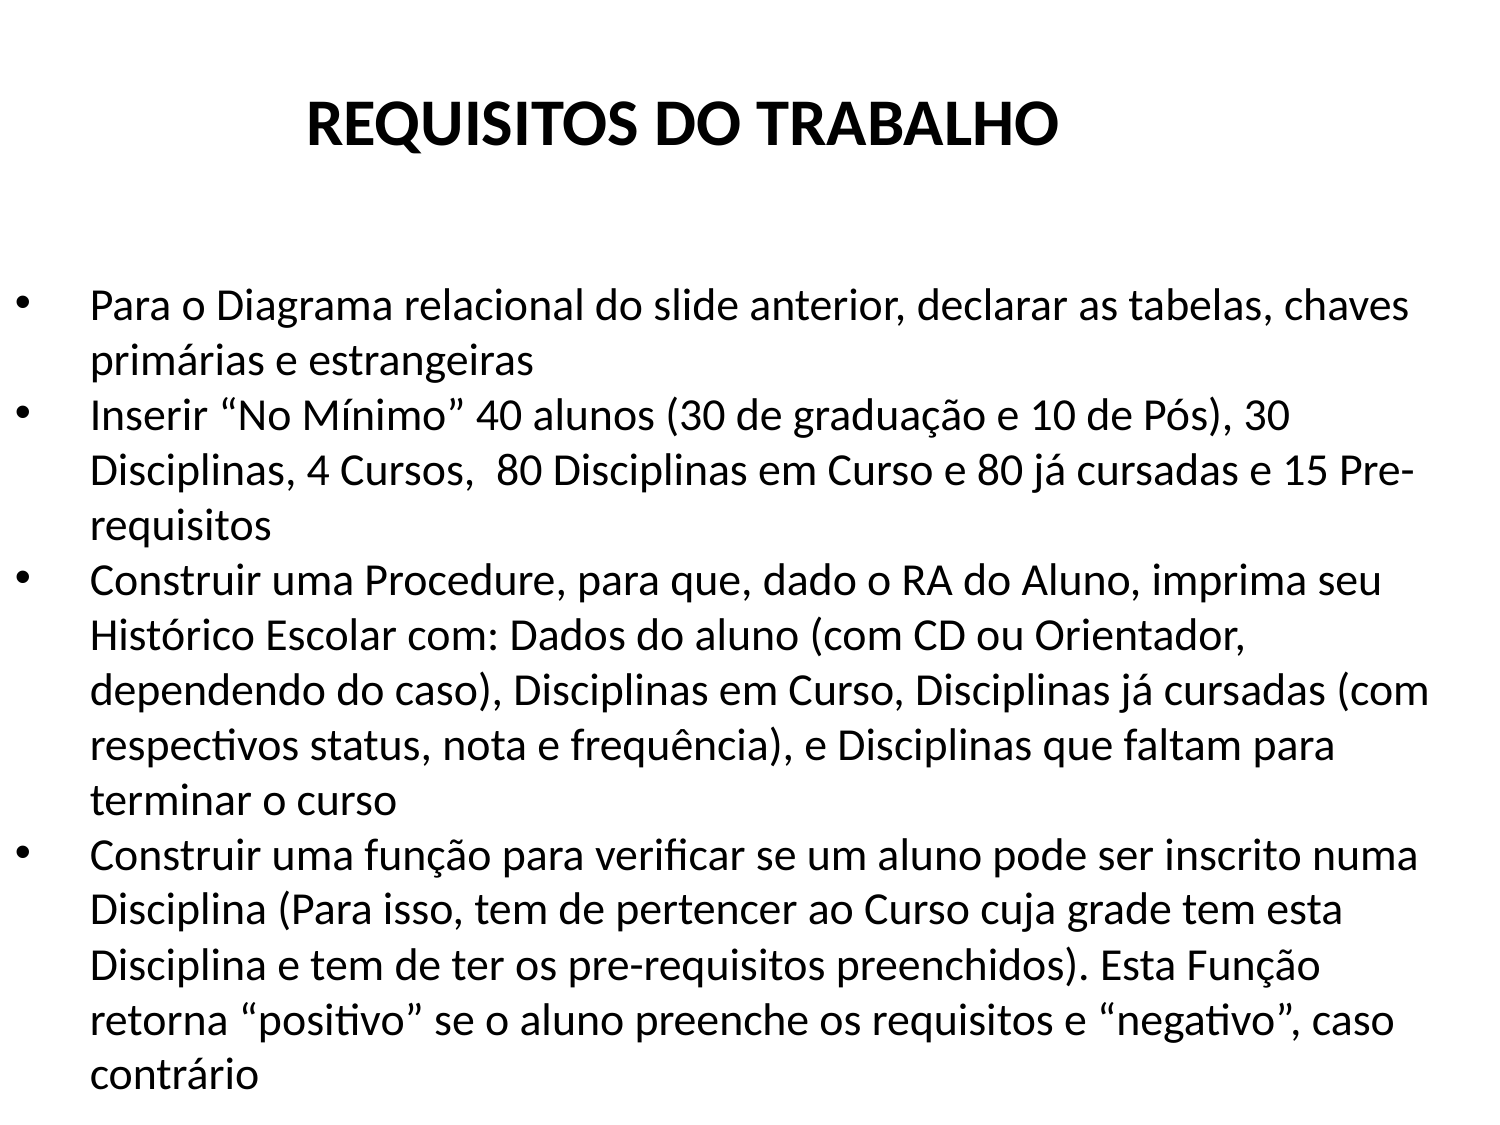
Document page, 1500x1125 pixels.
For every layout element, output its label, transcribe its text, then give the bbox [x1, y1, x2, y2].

text_box REQUISITOS DO TRABALHO [92, 71, 1289, 167]
text_box Para o Diagrama relacional do slide anterior, declarar as tabelas, chaves primárias e estrangeiras Inserir “No Mínimo” 40 alunos (30 de graduação e 10 de Pós), 30 Disciplinas, 4 Cursos, 80 Disciplinas em Curso e 80 já cursadas e 15 Pre-requisitos Construir uma Procedure, para que, dado o RA do Aluno, imprima seu Histórico Escolar com: Dados do aluno (com CD ou Orientador, dependendo do caso), Disciplinas em Curso, Disciplinas já cursadas (com respectivos status, nota e frequência), e Disciplinas que faltam para terminar o curso Construir uma função para verificar se um aluno pode ser inscrito numa Disciplina (Para isso, tem de pertencer ao Curso cuja grade tem esta Disciplina e tem de ter os pre-requisitos preenchidos). Esta Função retorna “positivo” se o aluno preenche os requisitos e “negativo”, caso contrário [0, 267, 1474, 1125]
